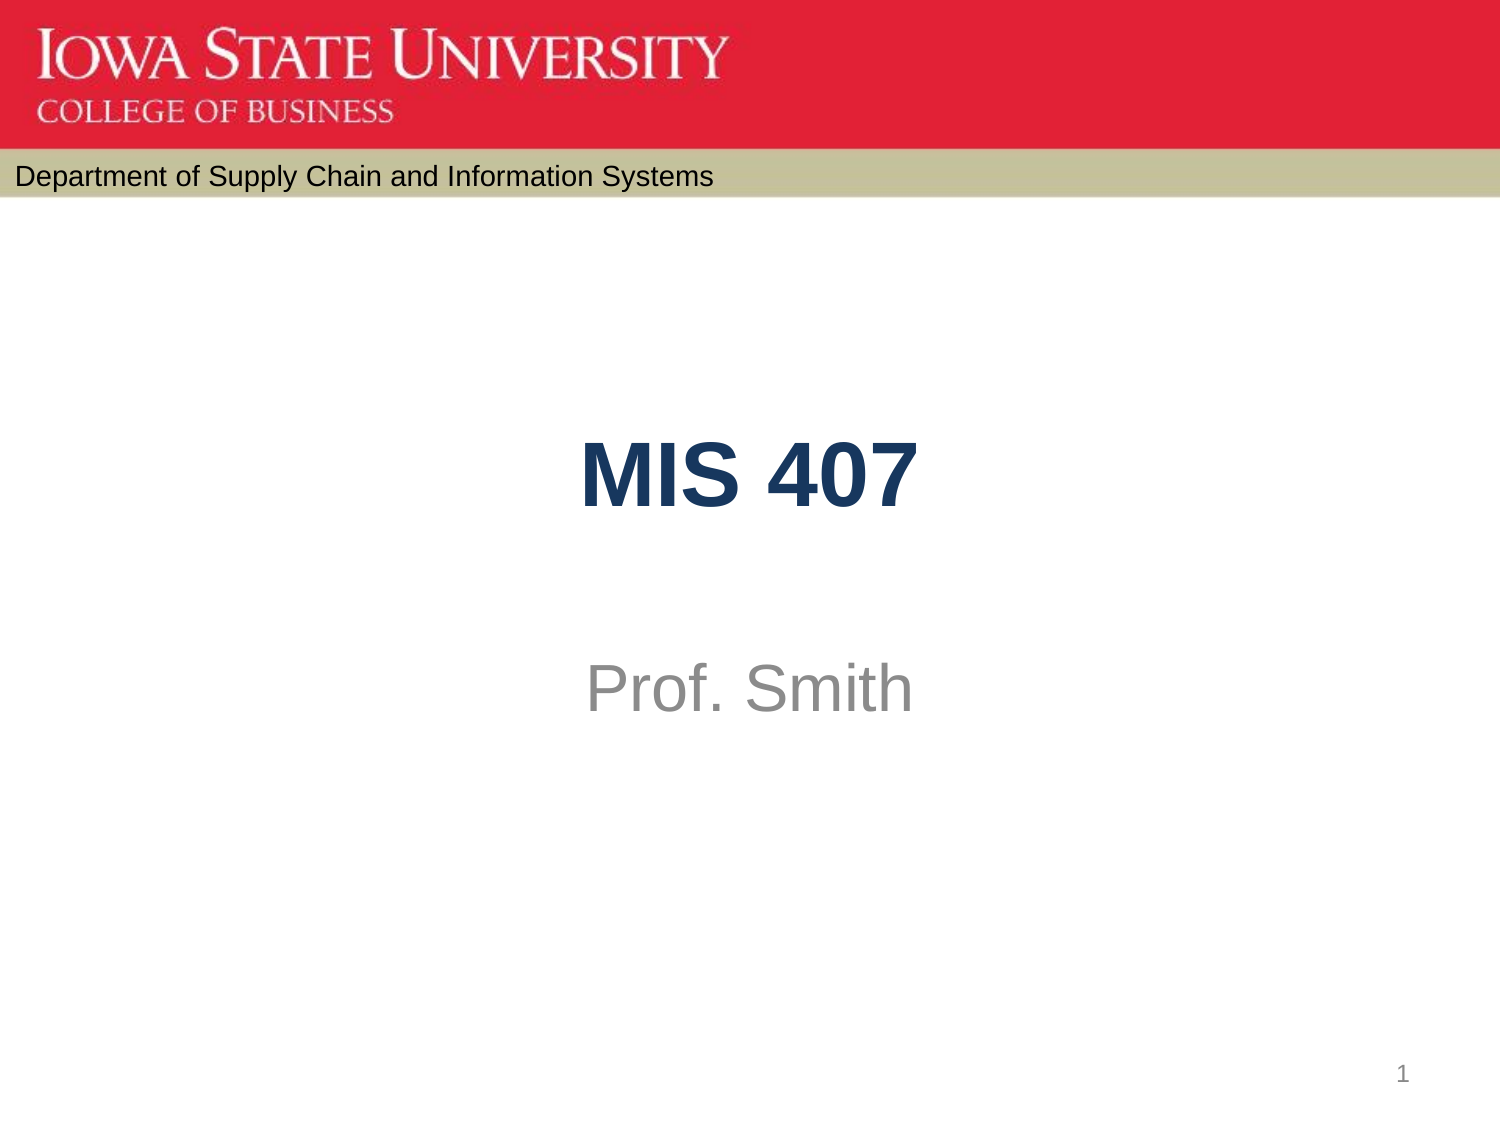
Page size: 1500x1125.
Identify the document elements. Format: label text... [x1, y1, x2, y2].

picture [0, 0, 1500, 1125]
slide_number 1 [1074, 1042, 1425, 1103]
subtitle Prof. Smith [225, 637, 1275, 925]
title MIS 407 [112, 349, 1388, 591]
